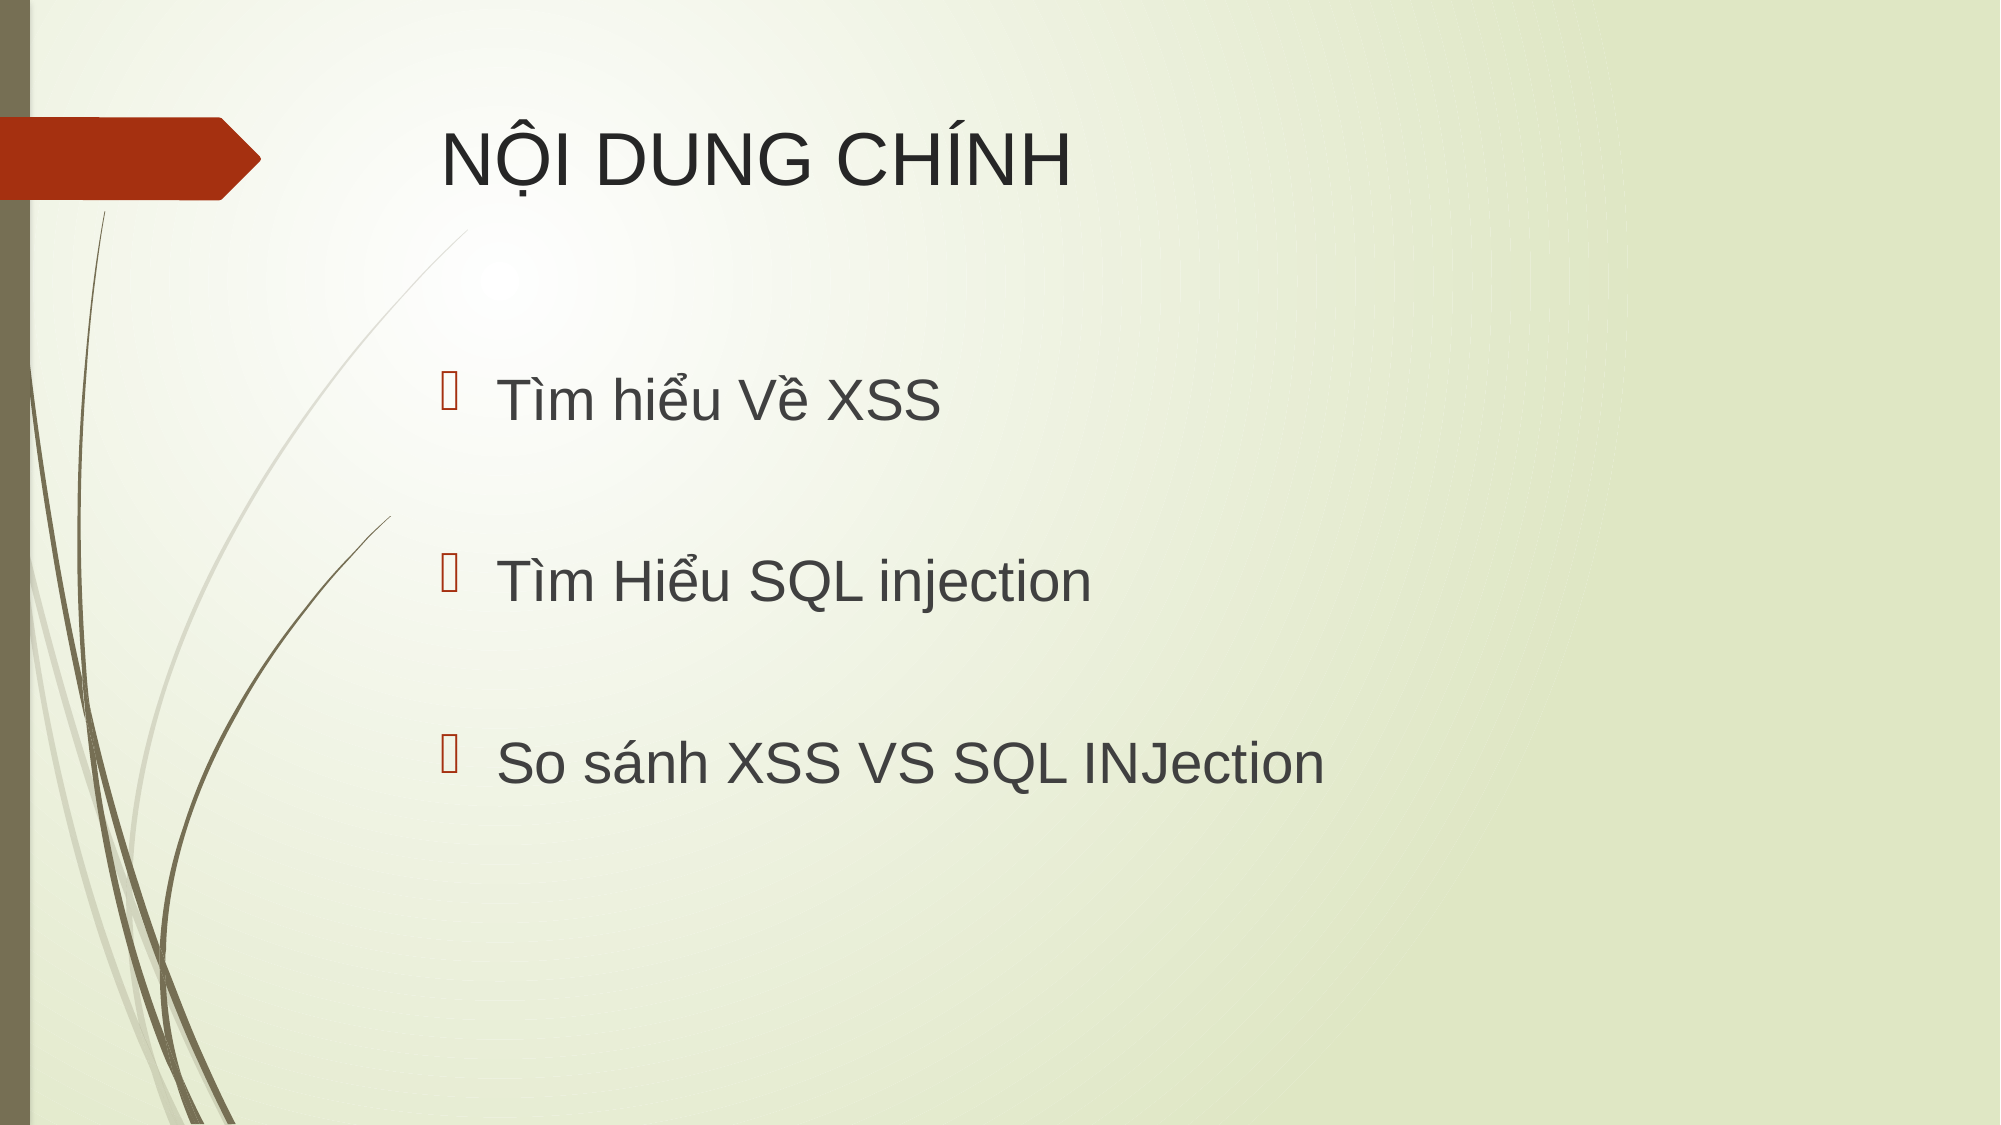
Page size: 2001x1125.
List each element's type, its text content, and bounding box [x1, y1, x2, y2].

title NỘI DUNG CHÍNH [425, 102, 1888, 313]
list Tìm hiểu Về XSS Tìm Hiểu SQL injection So sánh XSS VS SQL INJection [424, 354, 1888, 905]
